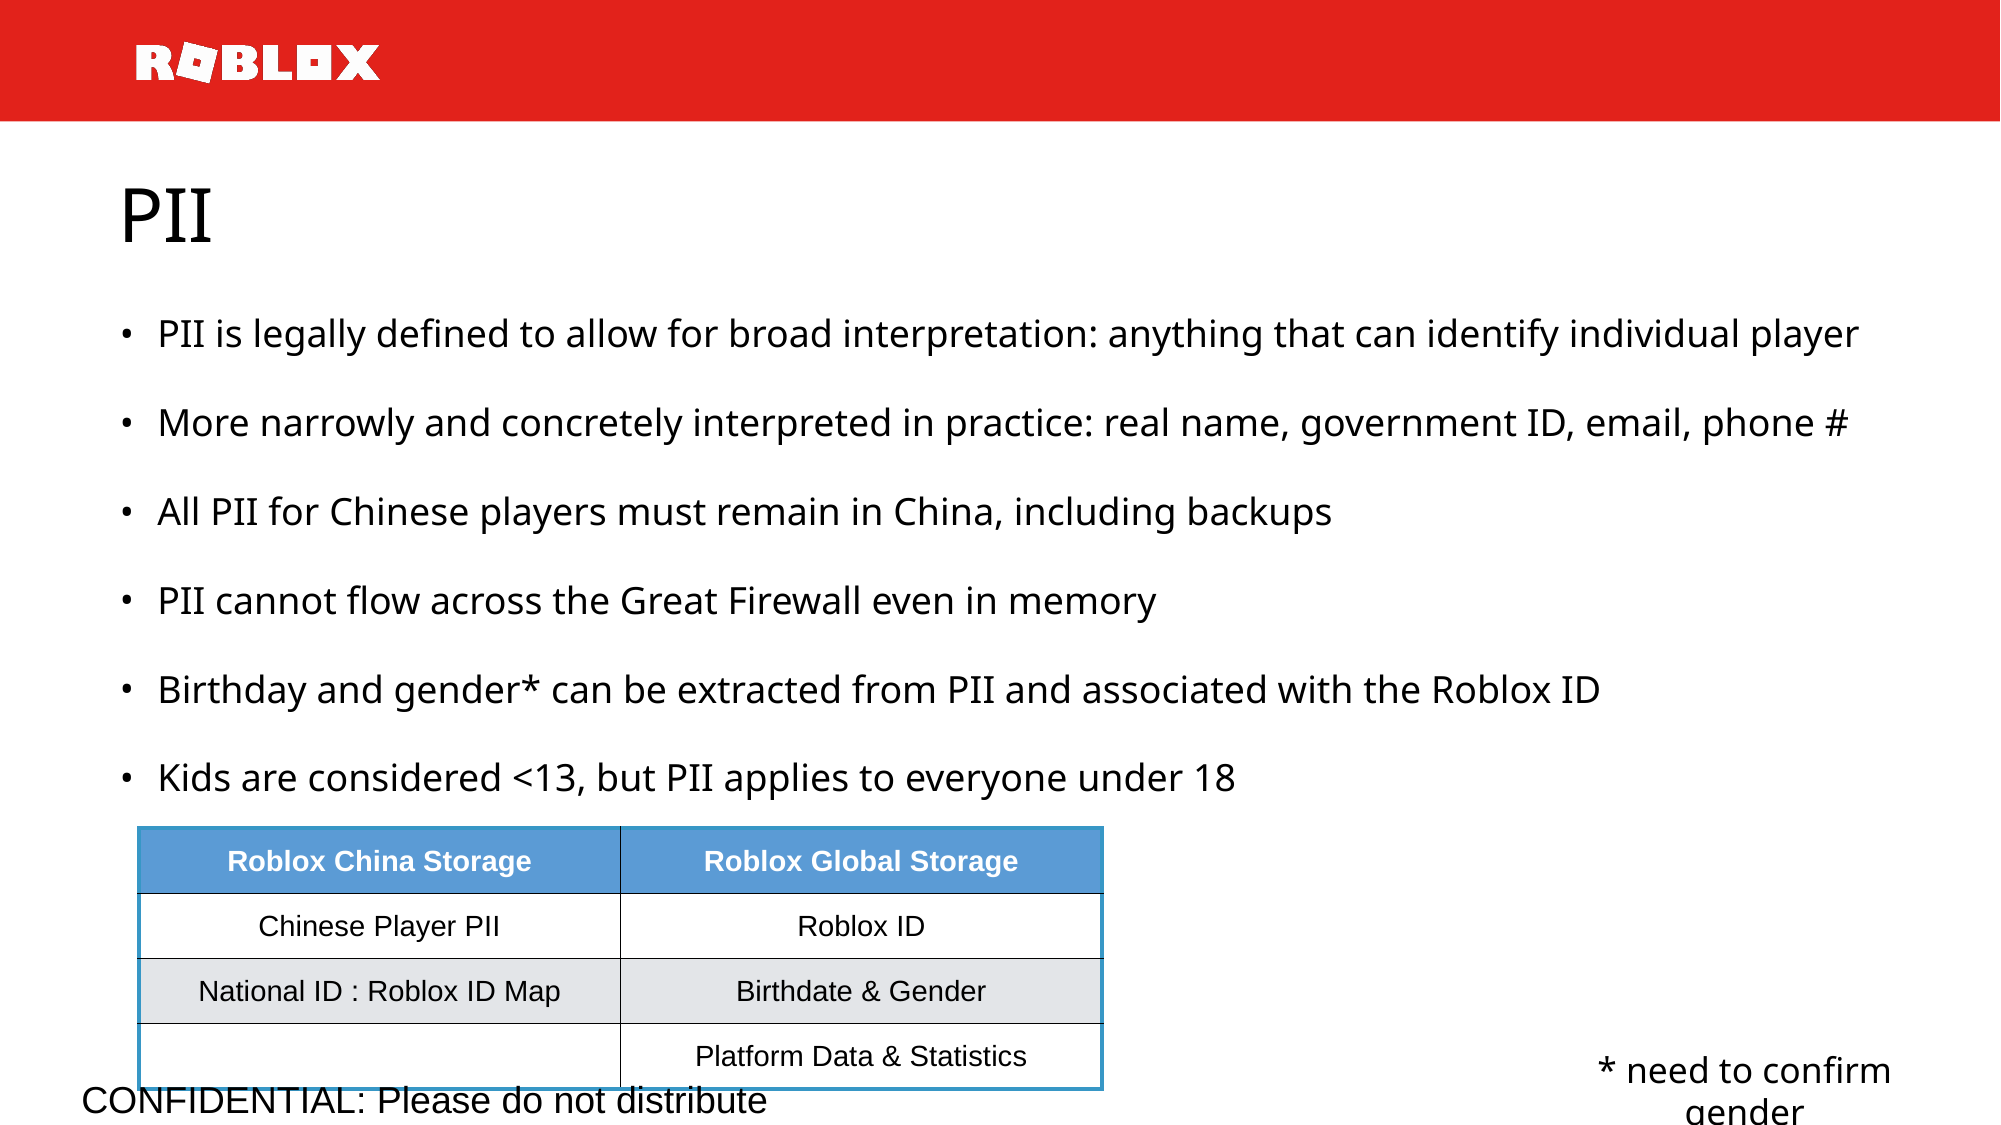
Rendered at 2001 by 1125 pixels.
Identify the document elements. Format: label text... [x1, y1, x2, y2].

table_header Roblox China Storage [141, 830, 620, 893]
title PII [113, 170, 1887, 254]
picture [120, 27, 393, 96]
table_header Roblox Global Storage [621, 830, 1100, 893]
list PII is legally defined to allow for broad interpretation: anything that can identify individual player More narrowly and concretely interpreted in practice: real name, government ID, email, phone # All PII for Chinese players must remain in China, including backups PII cannot flow across the Great Firewall even in memory Birthday and gender* can be extracted from PII and associated with the Roblox ID Kids are considered <13, but PII applies to everyone under 18 [115, 203, 1885, 906]
table_cell Chinese Player PII [141, 894, 620, 958]
text_box * need to confirm gender [1547, 1065, 1942, 1116]
table_cell Platform Data & Statistics [621, 1024, 1100, 1060]
text_box CONFIDENTIAL: Please do not distribute [66, 1060, 1176, 1125]
table_cell National ID : Roblox ID Map [141, 959, 620, 1023]
table_cell [141, 1024, 620, 1060]
table_cell Roblox ID [621, 894, 1100, 958]
table_cell Birthdate & Gender [621, 959, 1100, 1023]
